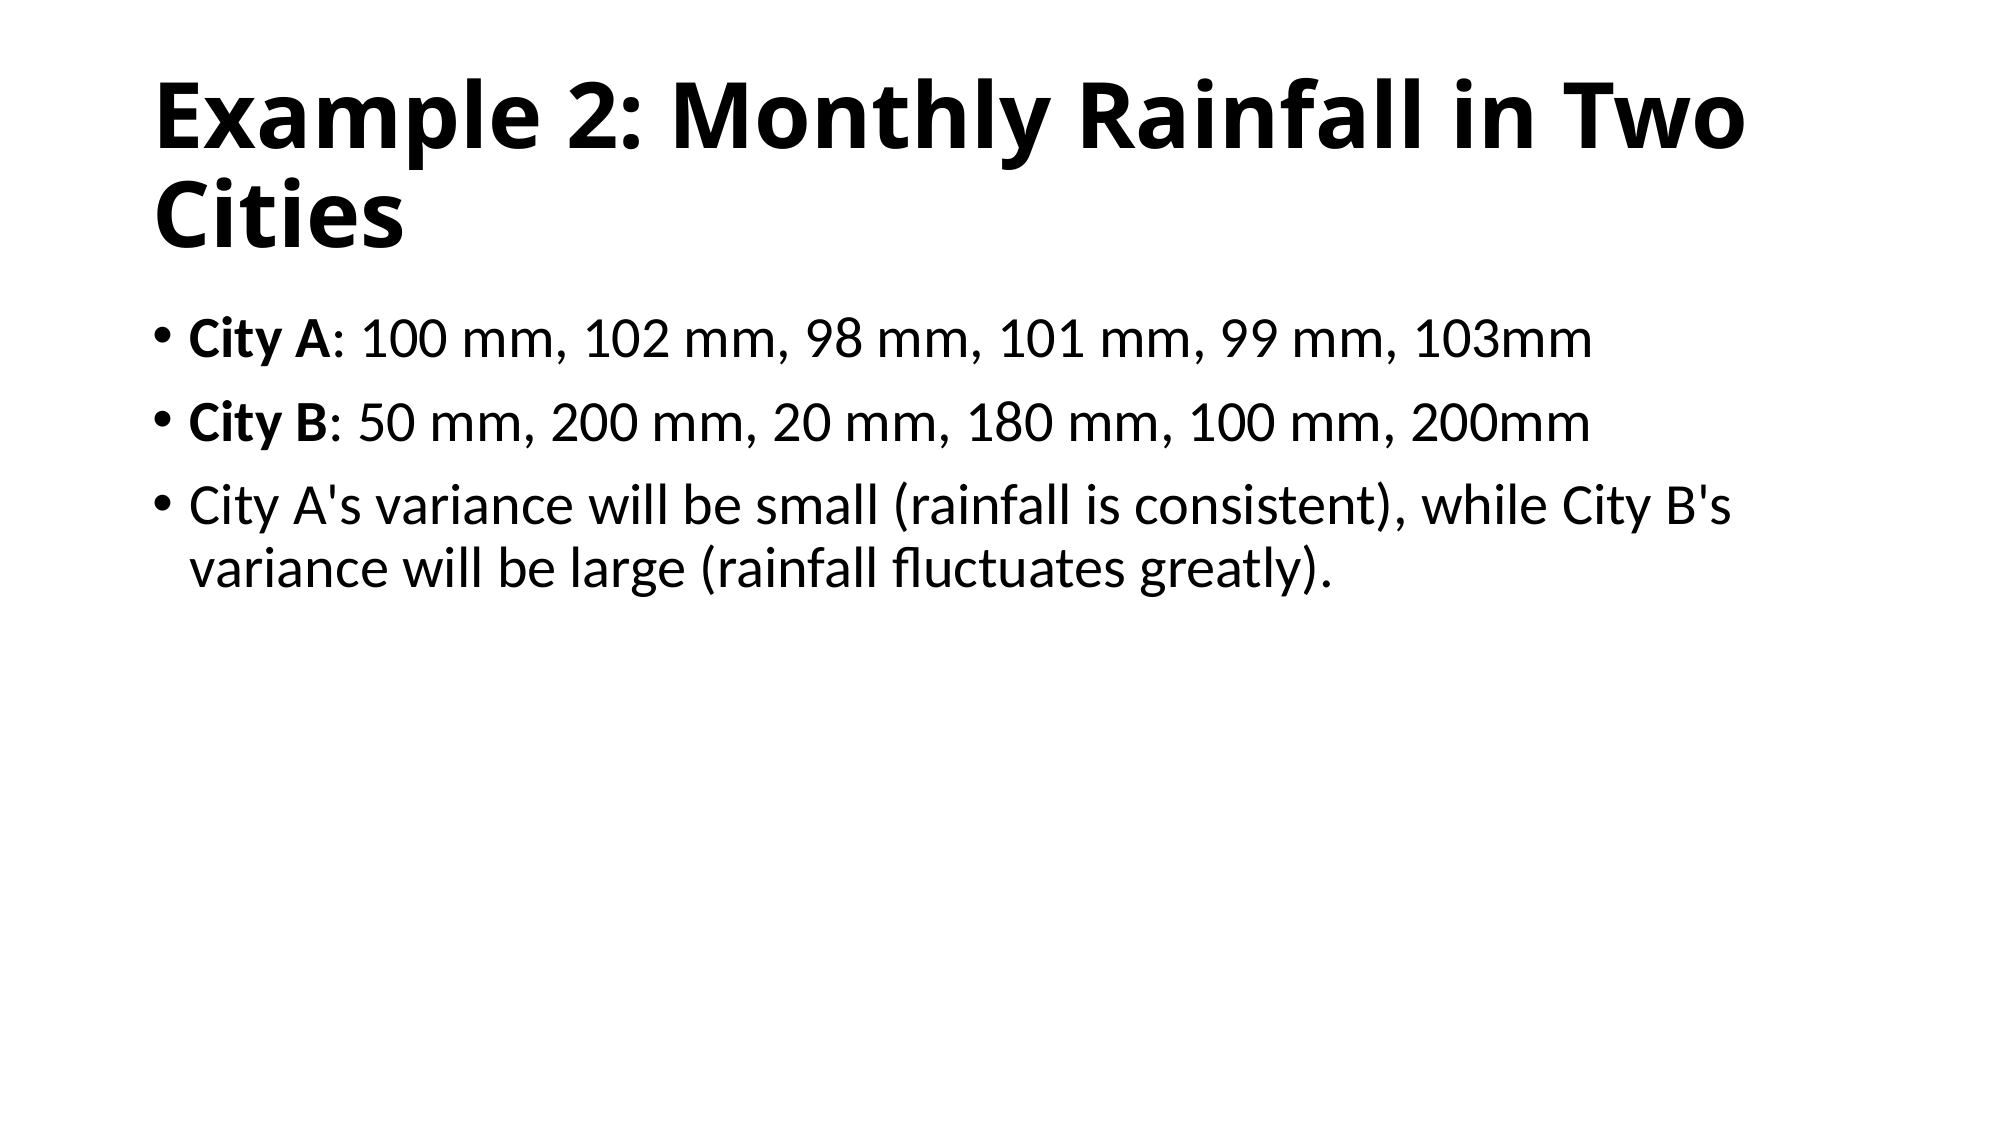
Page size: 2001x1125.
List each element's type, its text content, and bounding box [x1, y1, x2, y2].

list City A: 100 mm, 102 mm, 98 mm, 101 mm, 99 mm, 103mm City B: 50 mm, 200 mm, 20 mm, 180 mm, 100 mm, 200mm City A's variance will be small (rainfall is consistent), while City B's variance will be large (rainfall fluctuates greatly). [137, 299, 1863, 1014]
title Example 2: Monthly Rainfall in Two Cities [137, 59, 1863, 278]
